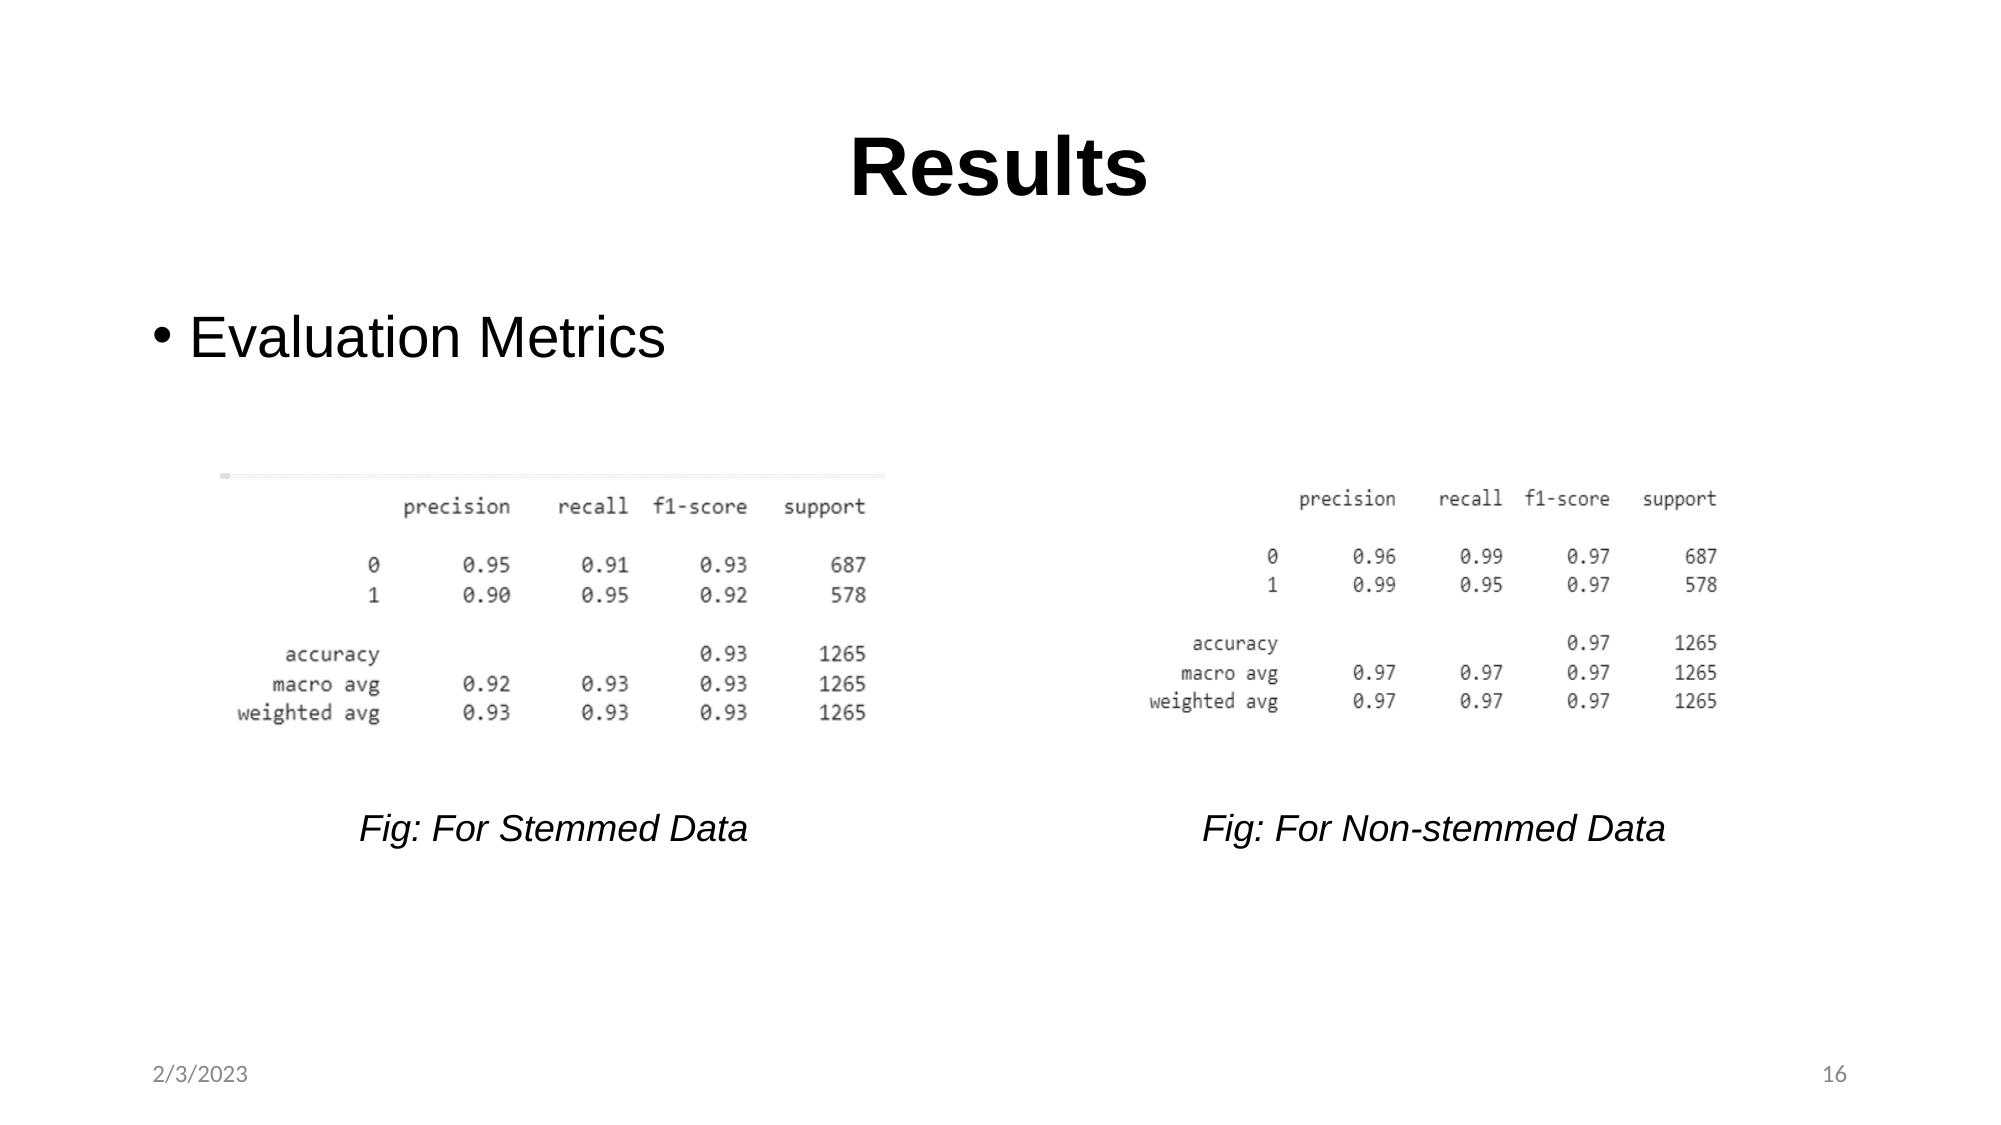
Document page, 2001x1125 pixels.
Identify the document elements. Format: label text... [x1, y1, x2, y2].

slide_number ‹#› [1412, 1042, 1863, 1103]
text_box Fig: For Stemmed Data [220, 796, 887, 857]
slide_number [137, 1042, 588, 1103]
picture [220, 473, 886, 754]
title Results [137, 59, 1863, 278]
text_box Fig: For Non-stemmed Data [1114, 796, 1754, 857]
list Evaluation Metrics [137, 299, 1863, 1014]
picture [1114, 473, 1756, 754]
